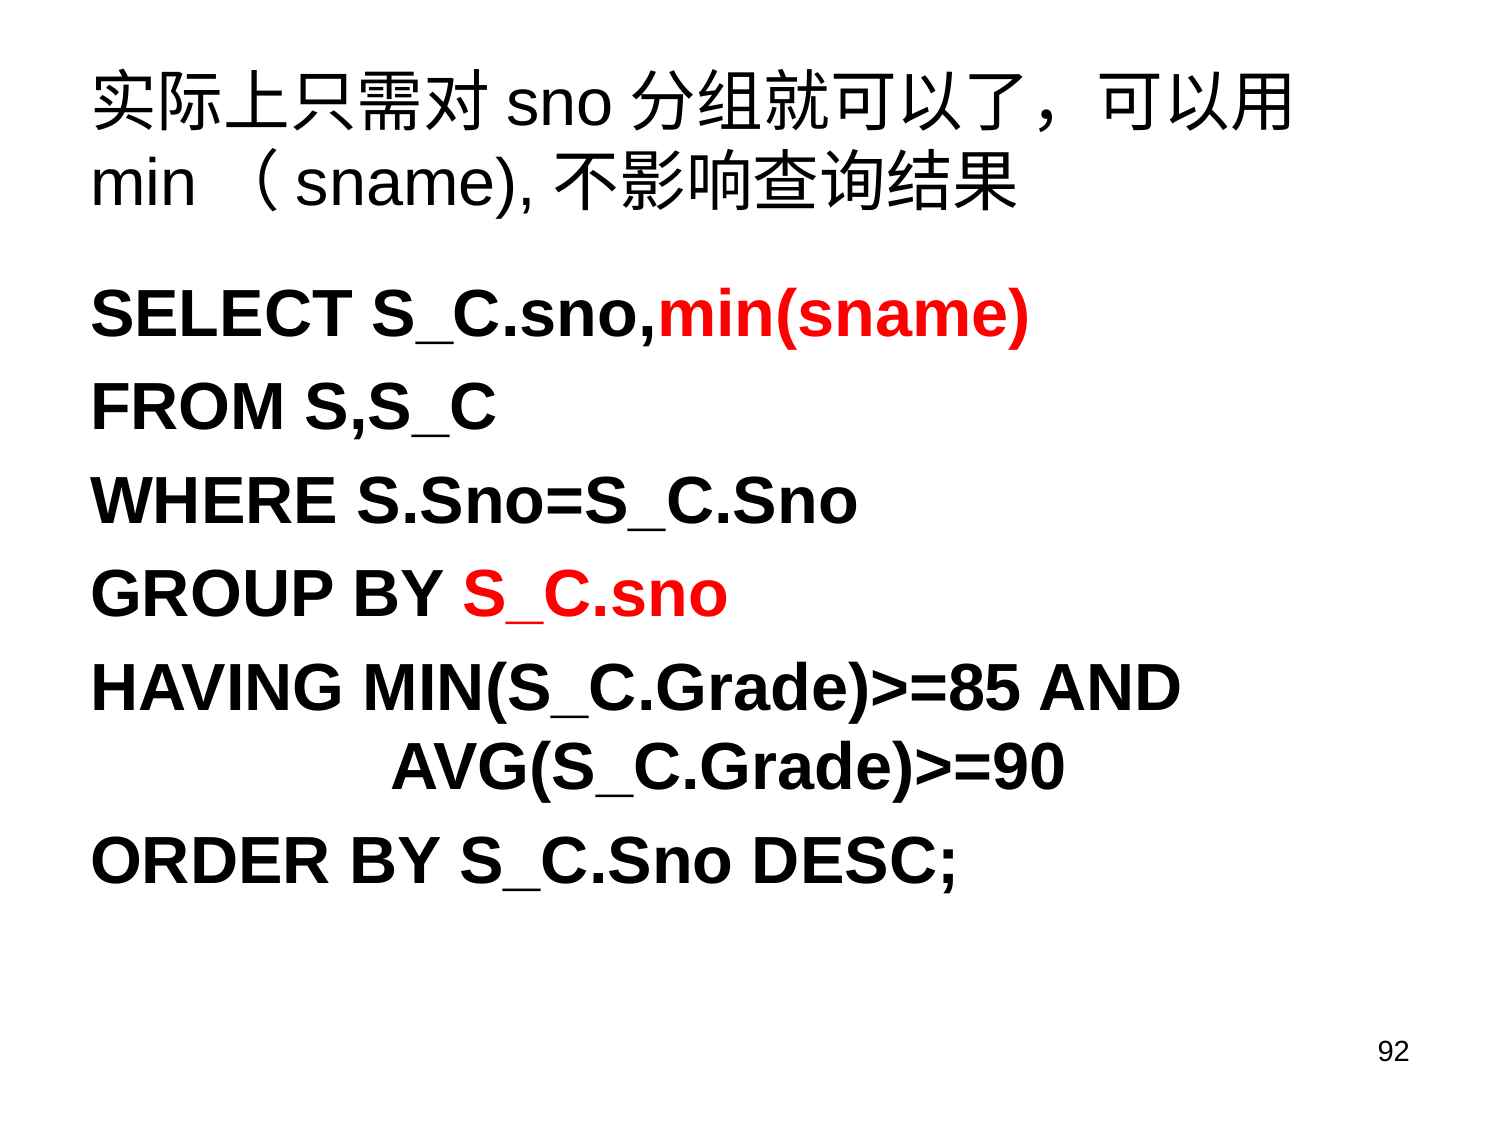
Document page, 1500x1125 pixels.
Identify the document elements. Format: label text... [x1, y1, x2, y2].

slide_number 92 [1074, 1024, 1426, 1103]
list SELECT S_C.sno,min(sname) FROM S,S_C WHERE S.Sno=S_C.Sno GROUP BY S_C.sno HAVING MIN(S_C.Grade)>=85 AND AVG(S_C.Grade)>=90 ORDER BY S_C.Sno DESC; [75, 262, 1425, 1005]
title 实际上只需对sno分组就可以了，可以用min（sname),不影响查询结果 [75, 45, 1425, 233]
